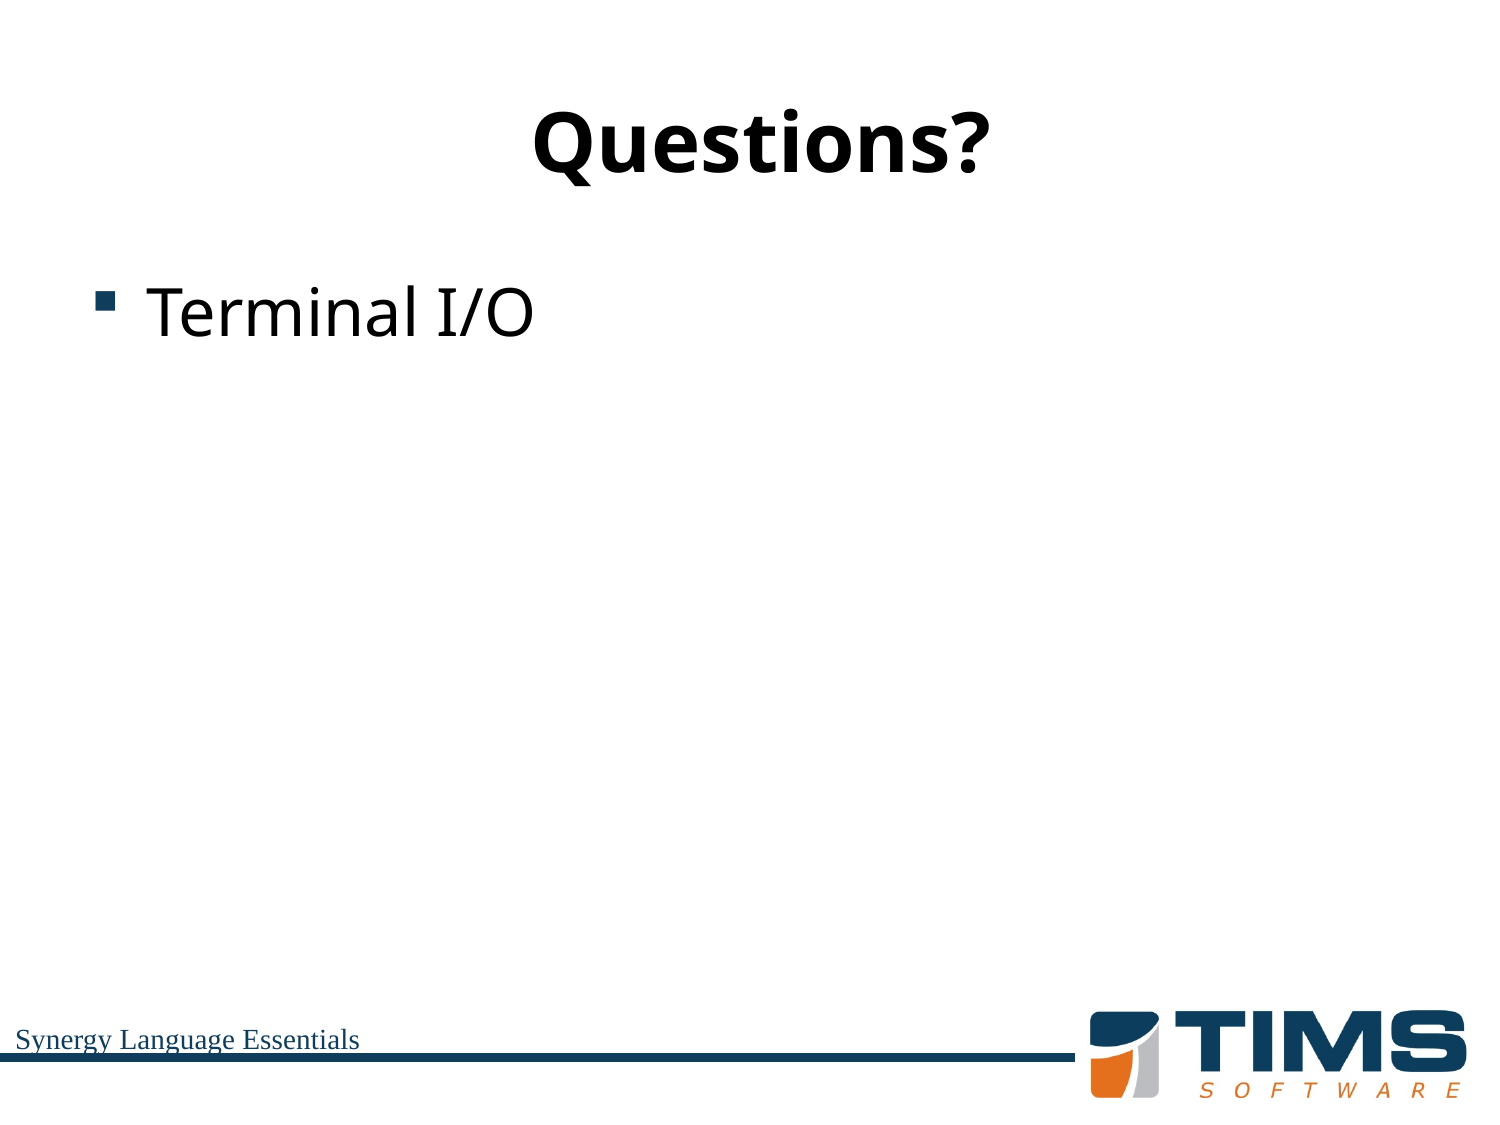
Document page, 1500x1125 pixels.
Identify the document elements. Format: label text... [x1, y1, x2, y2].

picture [1087, 1007, 1469, 1098]
title Questions? [75, 45, 1425, 233]
footer Synergy Language Essentials [0, 1012, 650, 1088]
list Terminal I/O [75, 262, 1425, 1005]
